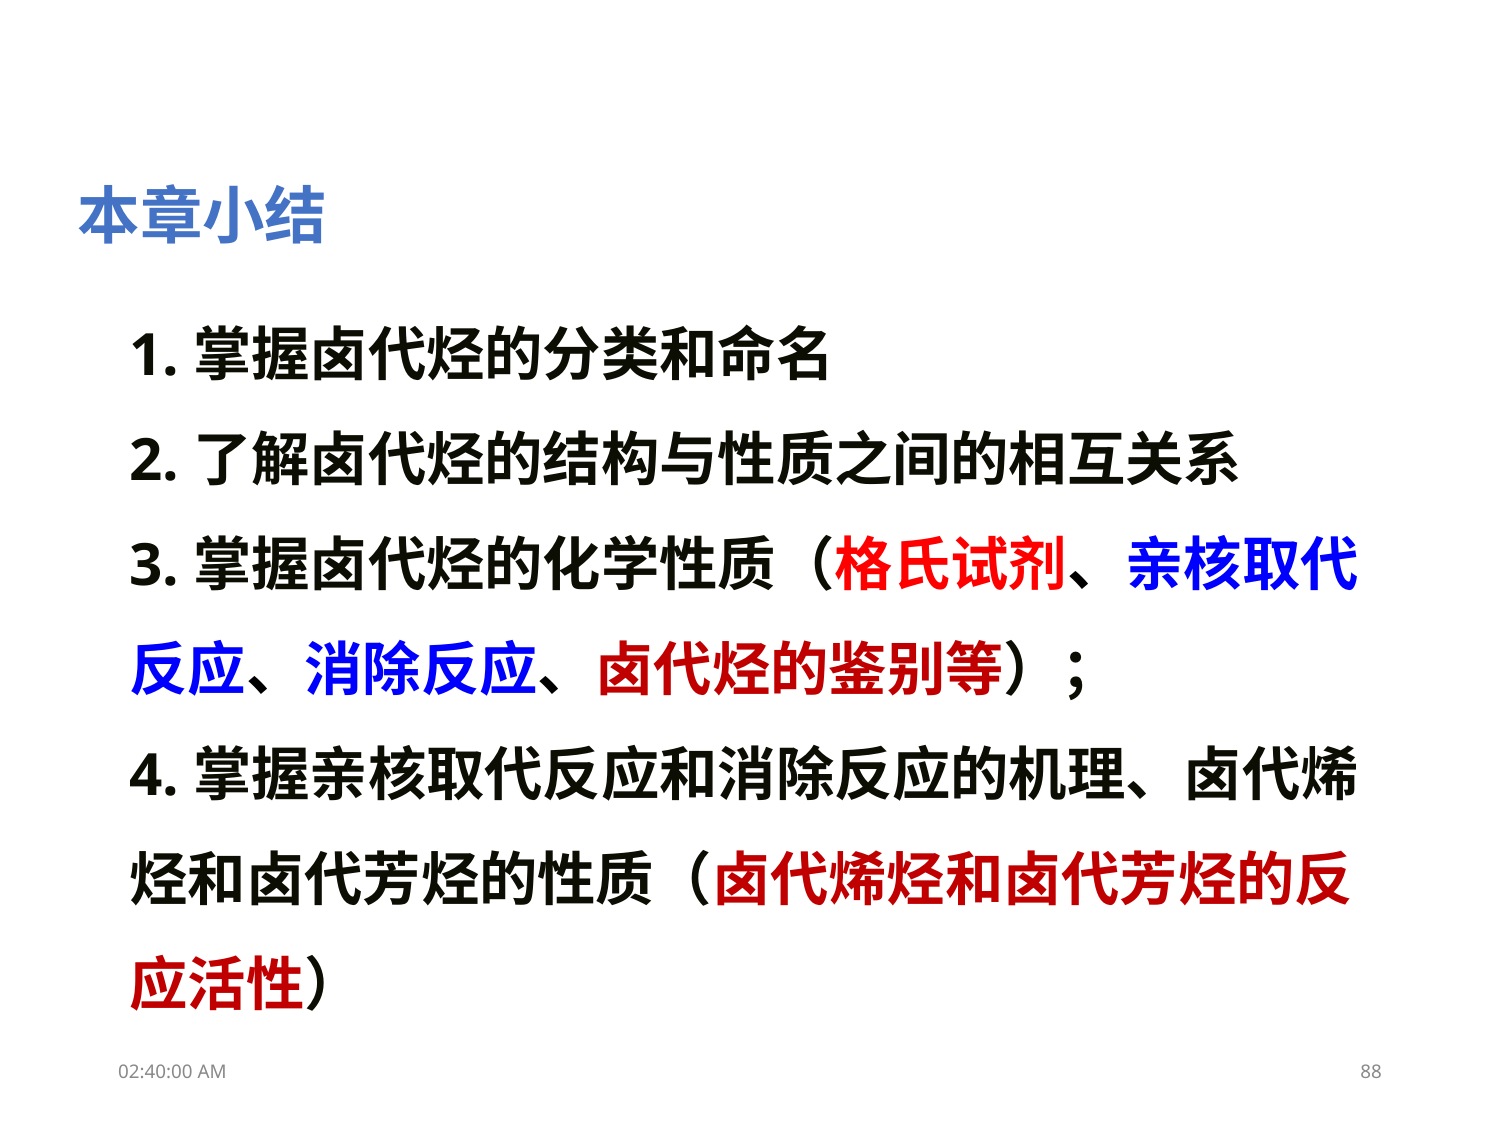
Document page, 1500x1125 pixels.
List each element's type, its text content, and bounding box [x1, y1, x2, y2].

text_box 1.掌握卤代烃的分类和命名 2.了解卤代烃的结构与性质之间的相互关系 3.掌握卤代烃的化学性质（格氏试剂、亲核取代反应、消除反应、卤代烃的鉴别等）； 4.掌握亲核取代反应和消除反应的机理、卤代烯烃和卤代芳烃的性质（卤代烯烃和卤代芳烃的反应活性） [115, 275, 1397, 1025]
text_box 本章小结 [62, 130, 524, 259]
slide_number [103, 1042, 441, 1103]
slide_number 88 [1059, 1042, 1397, 1103]
